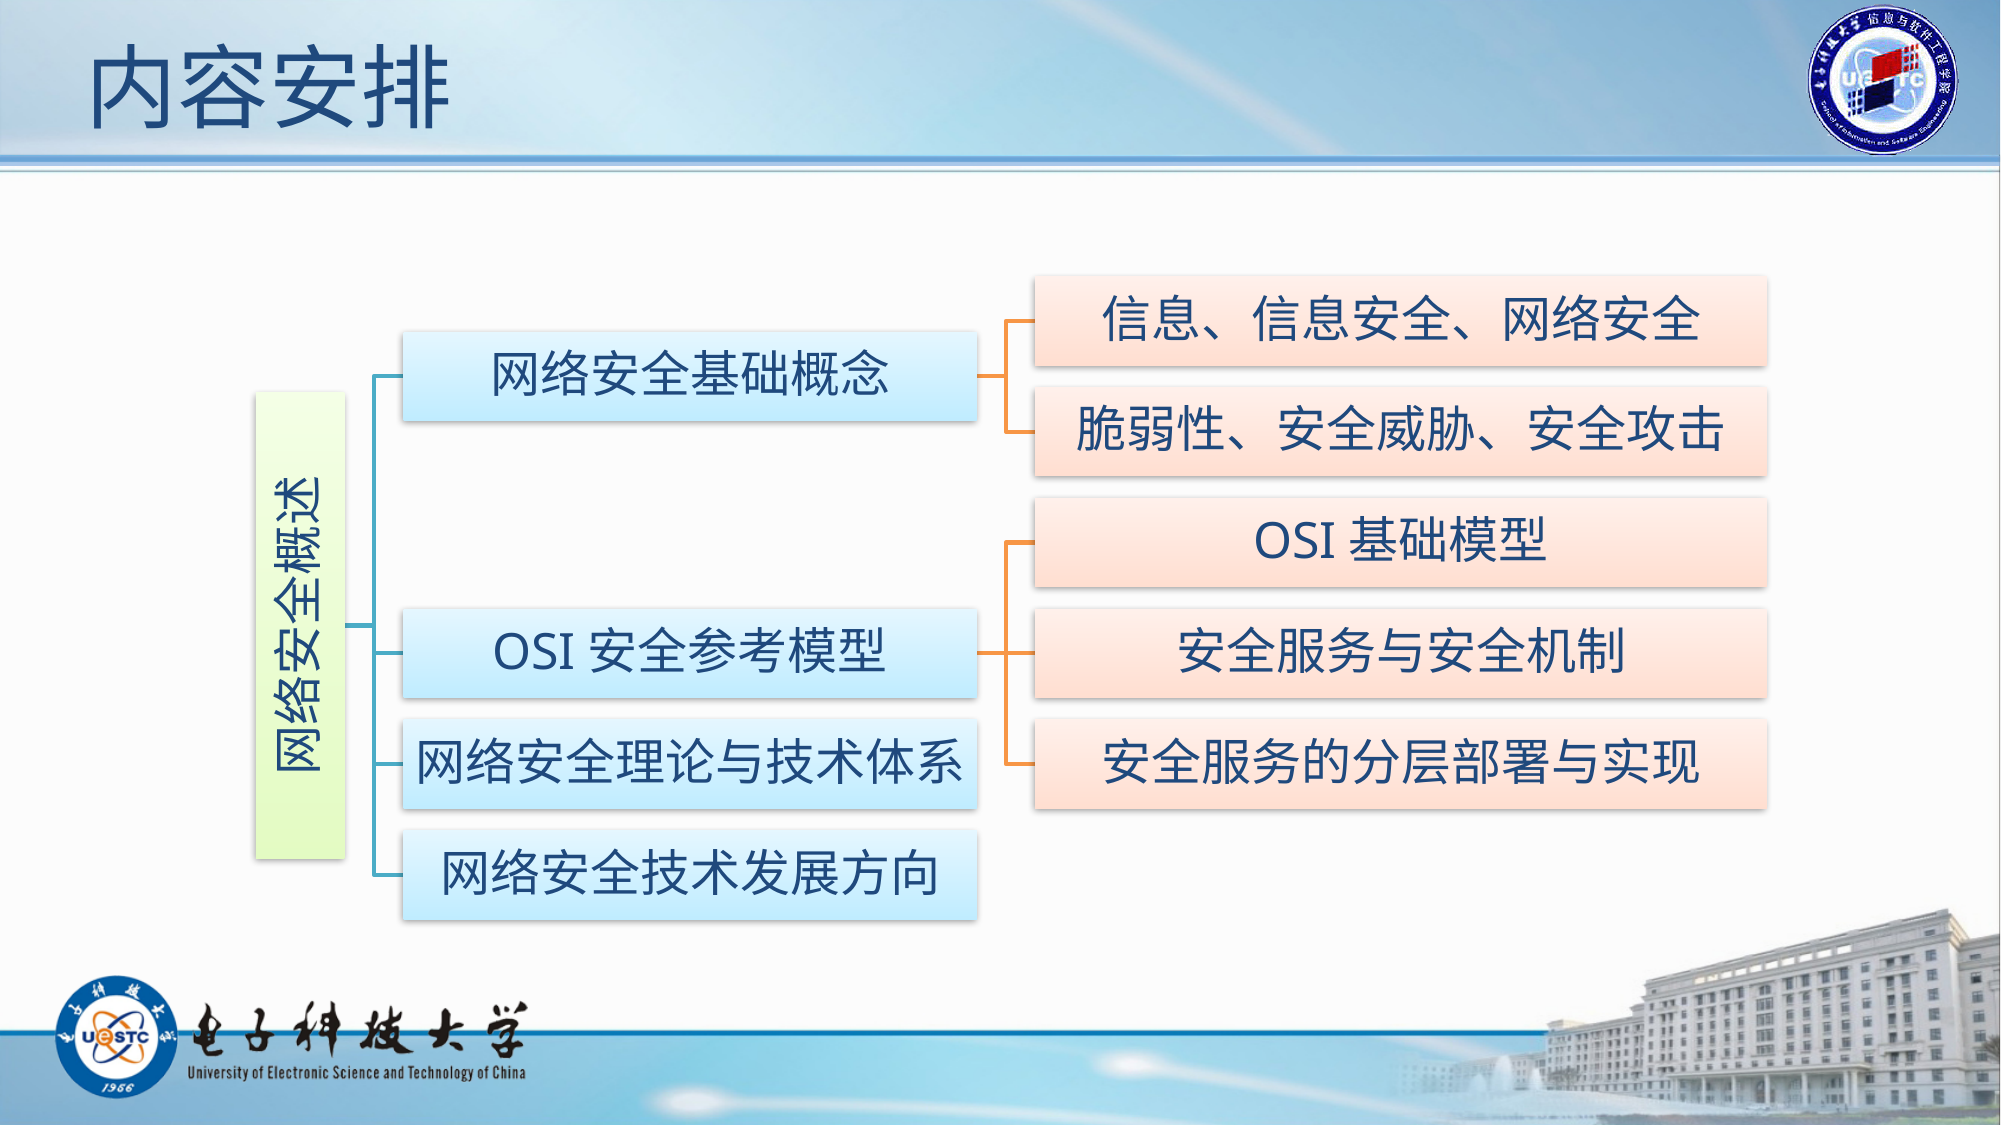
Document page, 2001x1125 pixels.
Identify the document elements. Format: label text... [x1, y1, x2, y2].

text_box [255, 231, 1769, 965]
picture [0, 0, 2001, 1125]
title 内容安排 [70, 12, 1725, 159]
